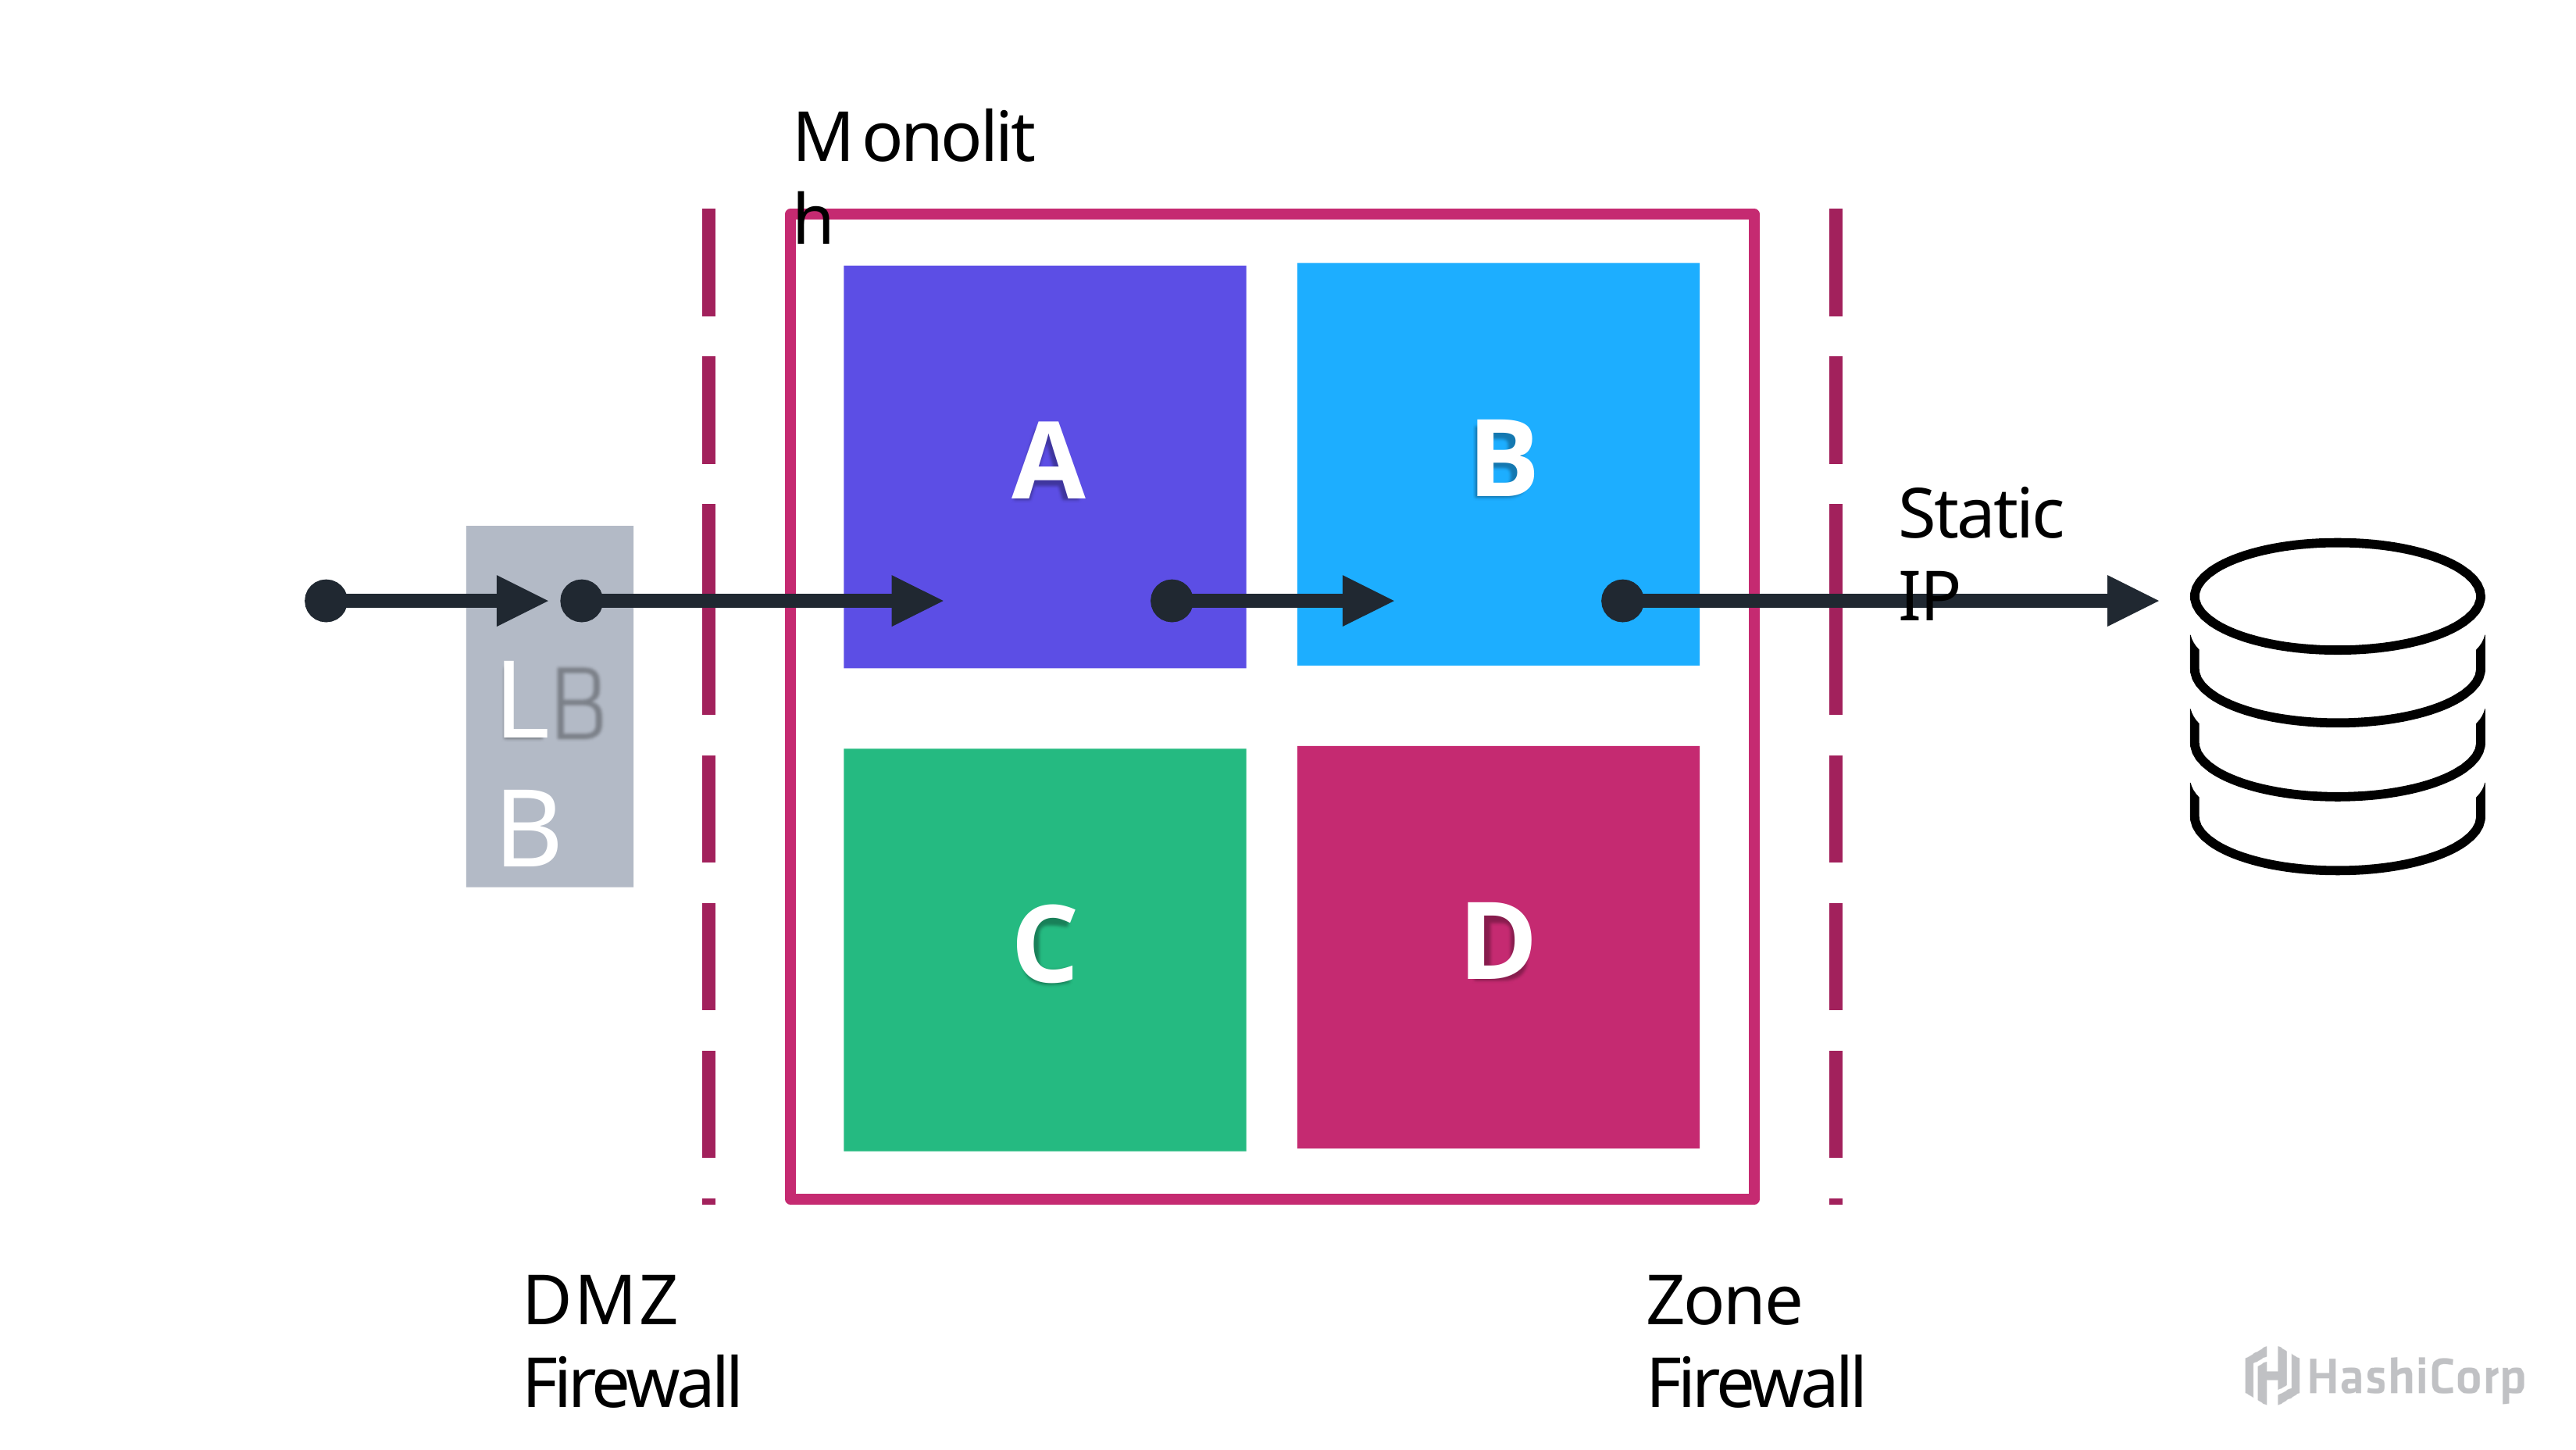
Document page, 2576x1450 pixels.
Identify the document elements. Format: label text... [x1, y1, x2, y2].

text_box [2189, 634, 2485, 728]
text_box [2189, 709, 2485, 802]
title Monolith [791, 89, 1050, 200]
text_box Zone Firewall [1644, 1252, 2028, 1422]
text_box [466, 202, 2160, 1212]
text_box [2189, 538, 2485, 655]
text_box [2189, 782, 2485, 876]
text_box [304, 574, 944, 627]
text_box DMZ Firewall [520, 1252, 897, 1422]
picture [2233, 1341, 2536, 1409]
